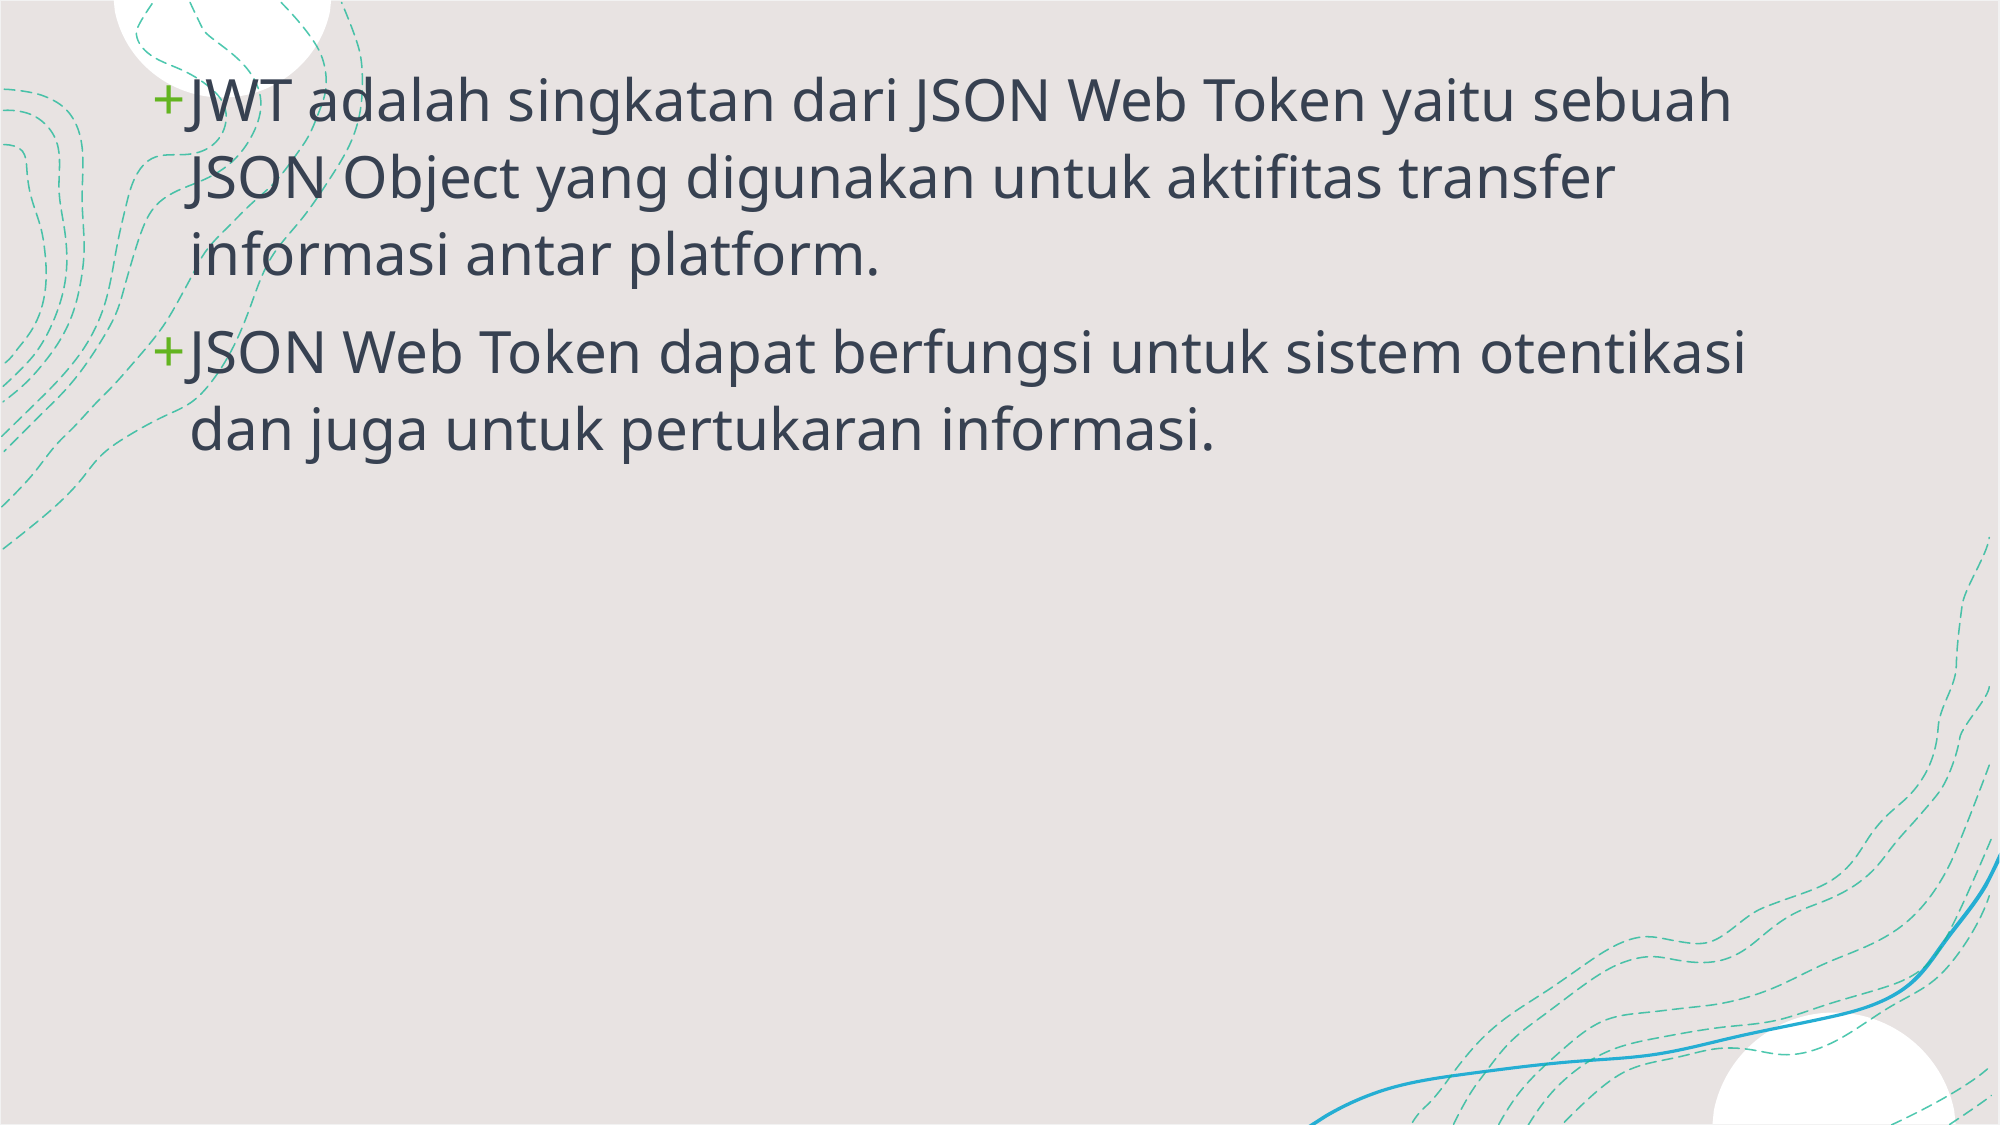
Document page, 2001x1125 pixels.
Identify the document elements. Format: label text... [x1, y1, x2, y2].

list JWT adalah singkatan dari JSON Web Token yaitu sebuah JSON Object yang digunakan untuk aktifitas transfer informasi antar platform. JSON Web Token dapat berfungsi untuk sistem otentikasi dan juga untuk pertukaran informasi. [137, 48, 1863, 1014]
